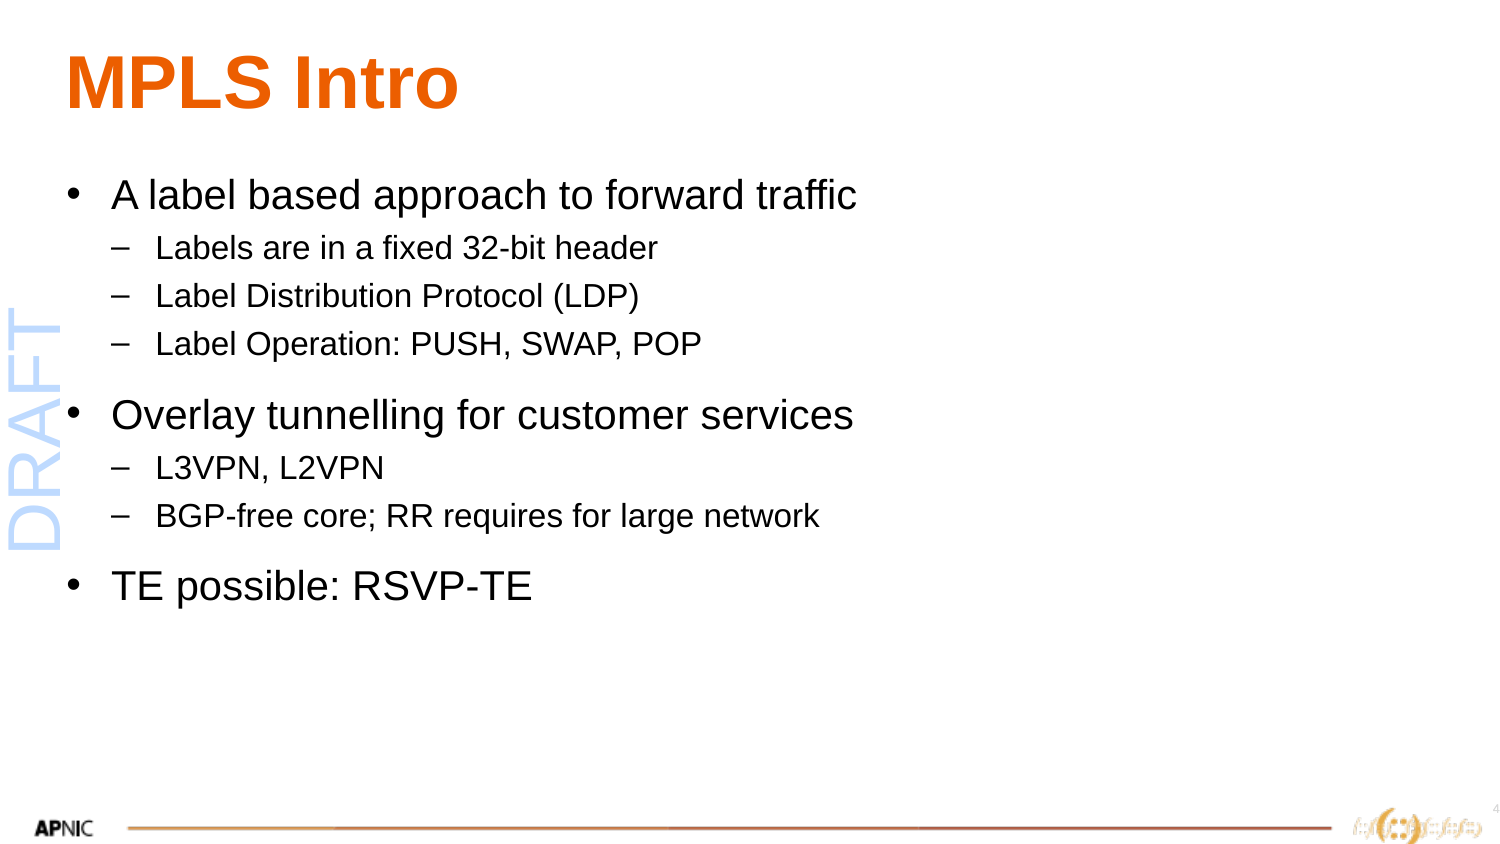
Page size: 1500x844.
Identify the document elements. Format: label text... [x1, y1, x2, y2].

list A label based approach to forward traffic Labels are in a fixed 32-bit header Label Distribution Protocol (LDP) Label Operation: PUSH, SWAP, POP Overlay tunnelling for customer services L3VPN, L2VPN BGP-free core; RR requires for large network TE possible: RSVP-TE [66, 167, 1437, 788]
title MPLS Intro [64, 8, 1436, 149]
